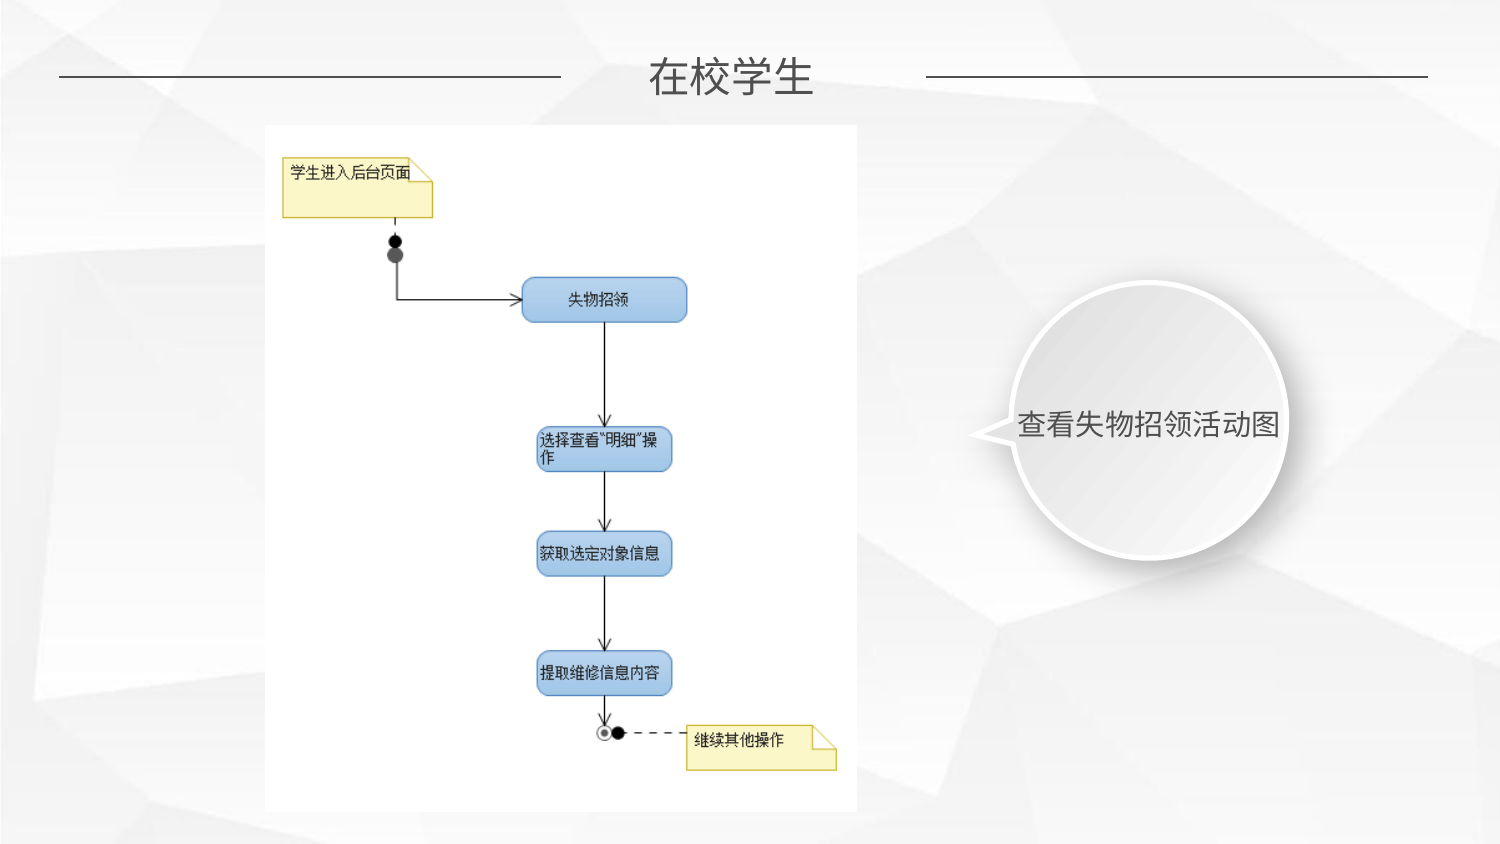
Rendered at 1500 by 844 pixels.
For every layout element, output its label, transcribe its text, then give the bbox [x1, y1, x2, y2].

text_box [974, 284, 1300, 560]
picture [0, 0, 1500, 844]
text_box 在校学生 [561, 43, 903, 109]
